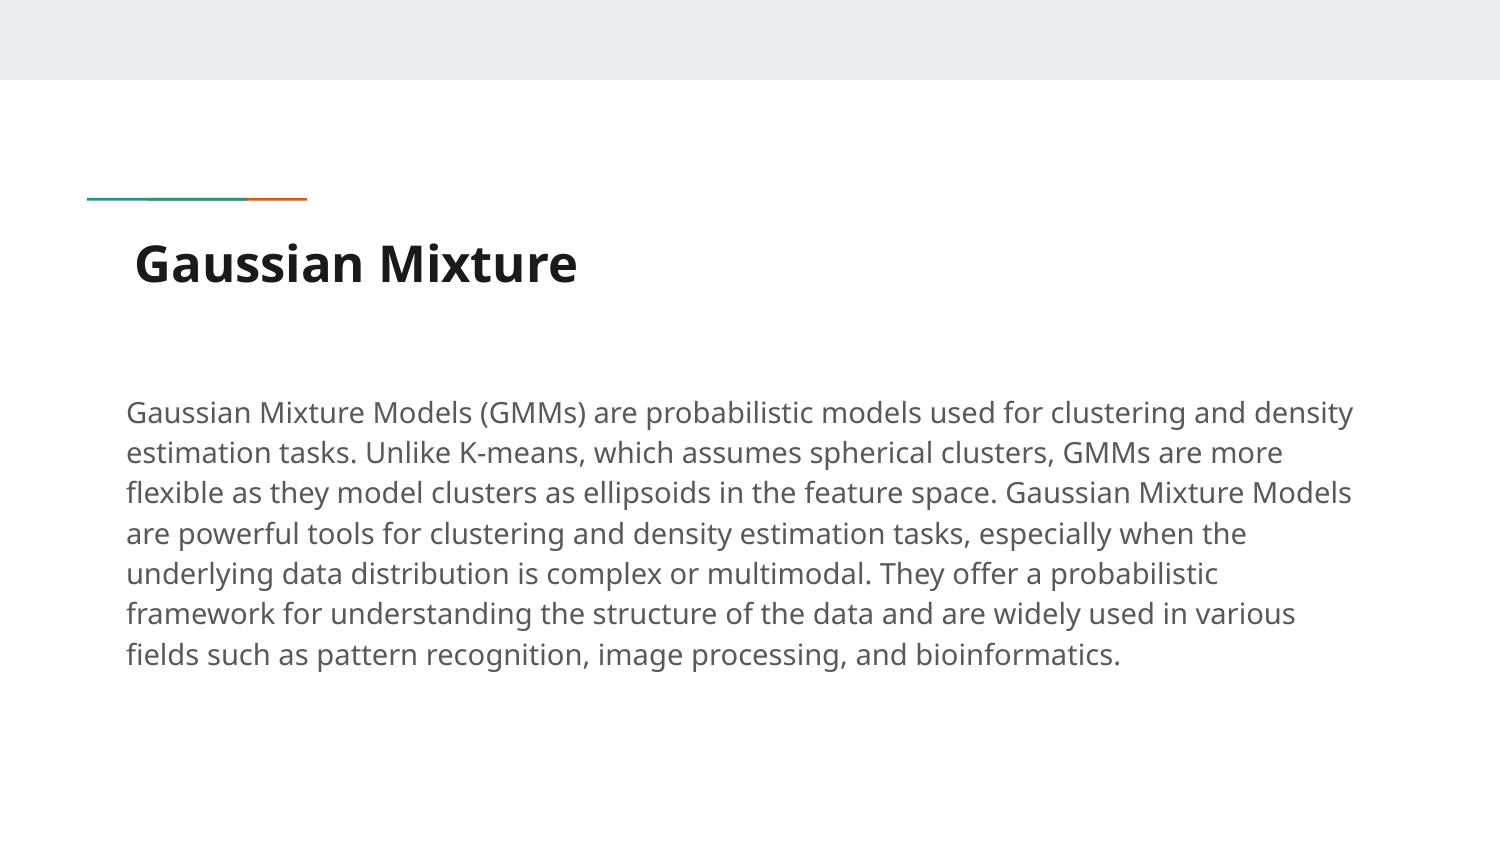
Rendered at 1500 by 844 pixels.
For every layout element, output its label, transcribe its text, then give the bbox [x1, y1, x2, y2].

list Gaussian Mixture Models (GMMs) are probabilistic models used for clustering and density estimation tasks. Unlike K-means, which assumes spherical clusters, GMMs are more flexible as they model clusters as ellipsoids in the feature space. Gaussian Mixture Models are powerful tools for clustering and density estimation tasks, especially when the underlying data distribution is complex or multimodal. They offer a probabilistic framework for understanding the structure of the data and are widely used in various fields such as pattern recognition, image processing, and bioinformatics. [111, 373, 1381, 714]
title Gaussian Mixture [119, 216, 1381, 305]
